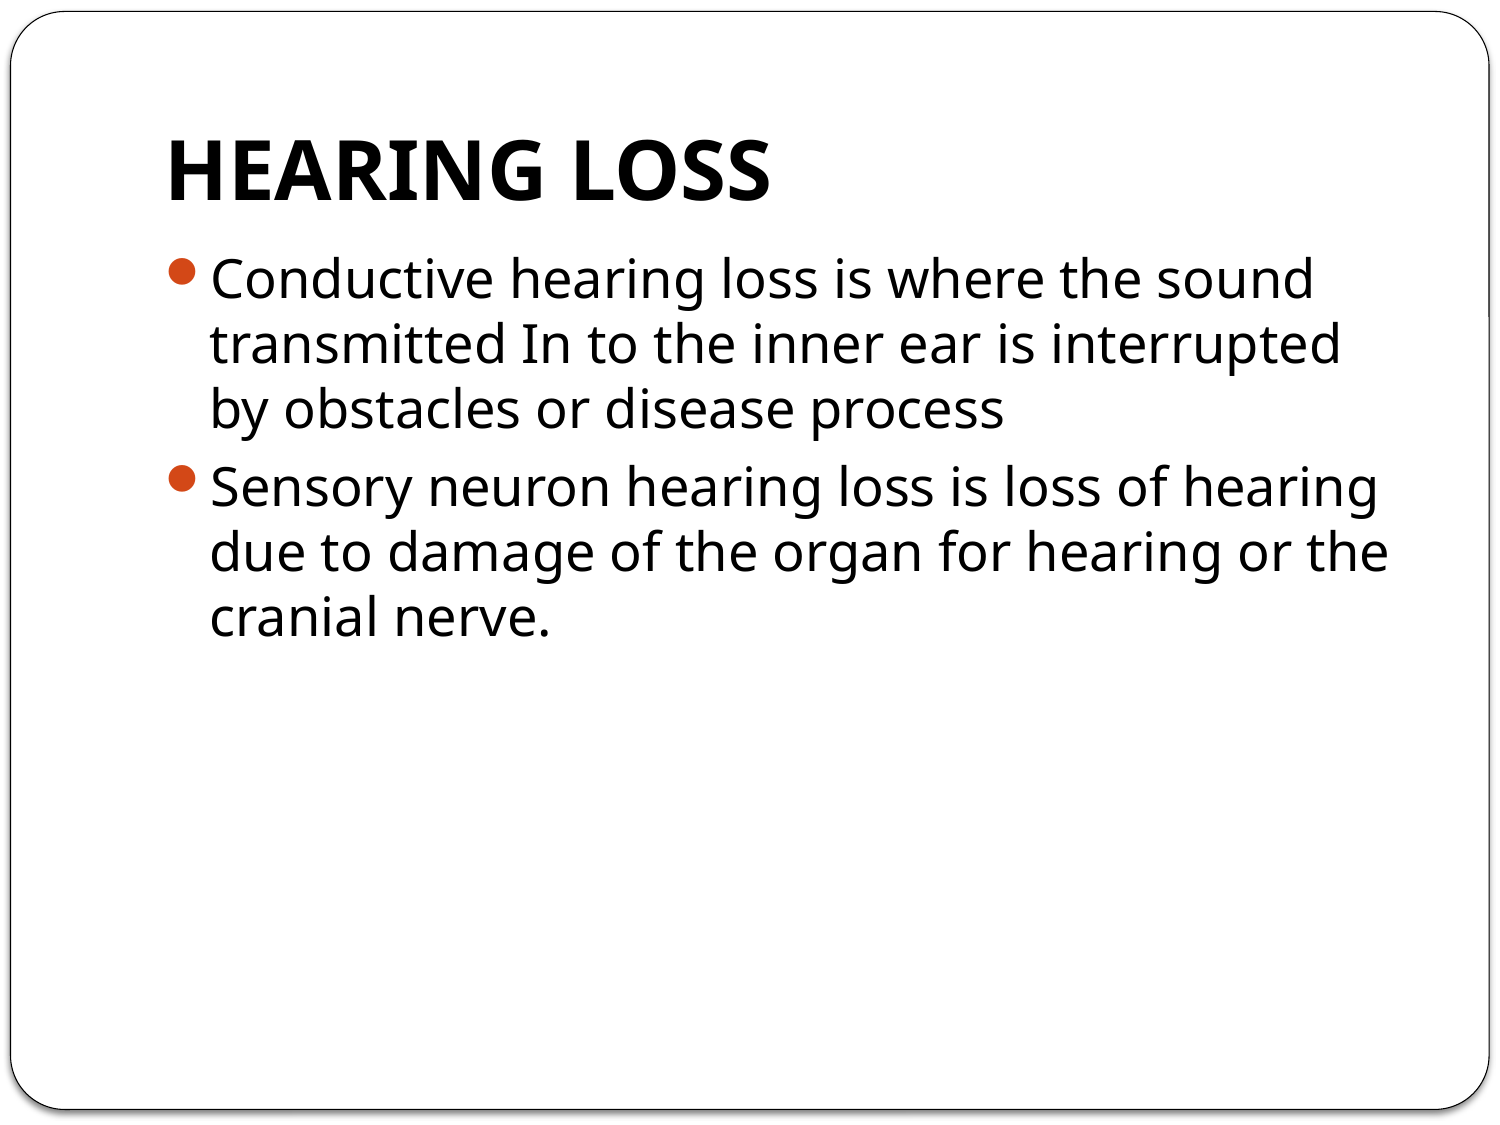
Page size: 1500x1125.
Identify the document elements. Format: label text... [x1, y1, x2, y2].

list Conductive hearing loss is where the sound transmitted In to the inner ear is interrupted by obstacles or disease process Sensory neuron hearing loss is loss of hearing due to damage of the organ for hearing or the cranial nerve. [150, 237, 1425, 988]
title HEARING LOSS [150, 45, 1425, 233]
